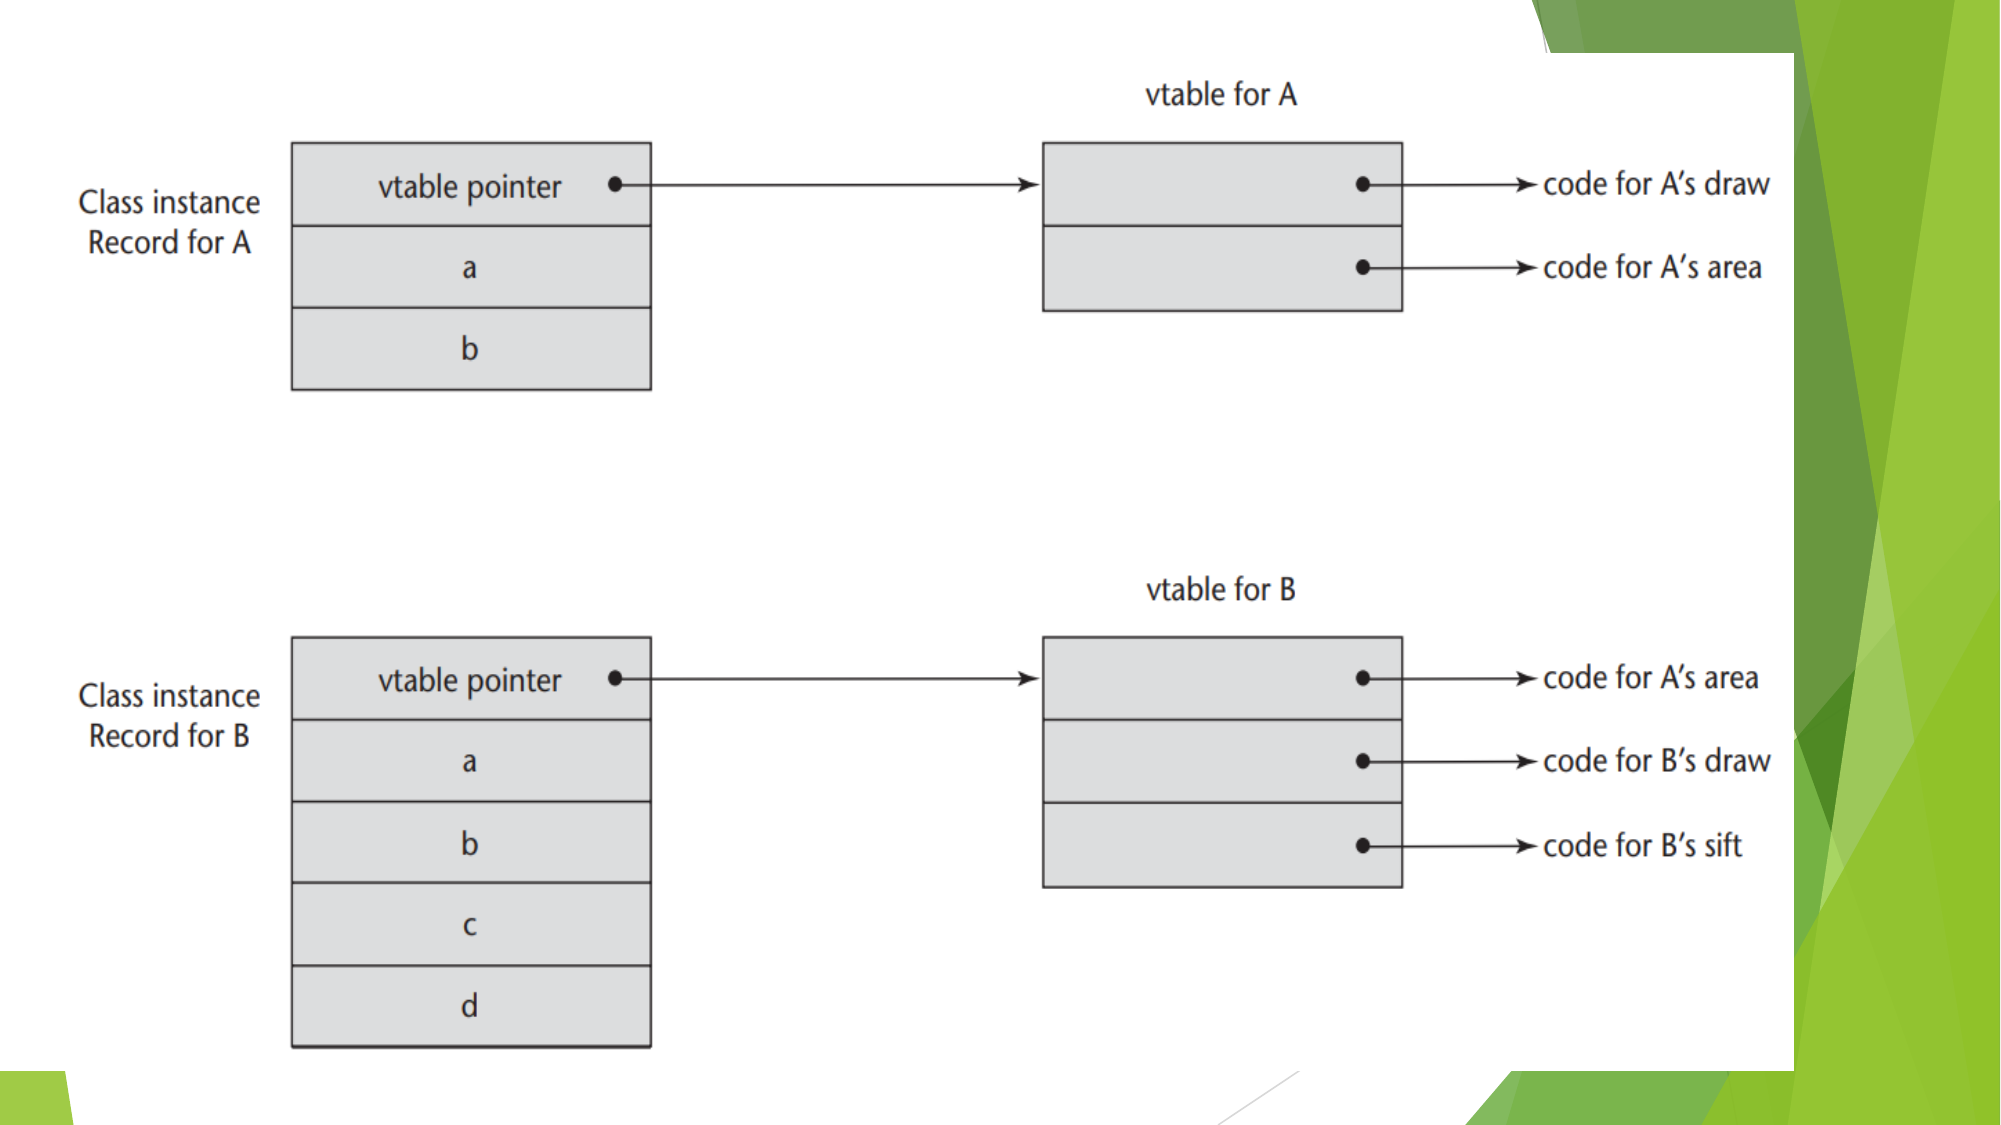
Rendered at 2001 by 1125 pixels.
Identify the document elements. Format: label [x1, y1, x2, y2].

picture [0, 53, 1795, 1072]
